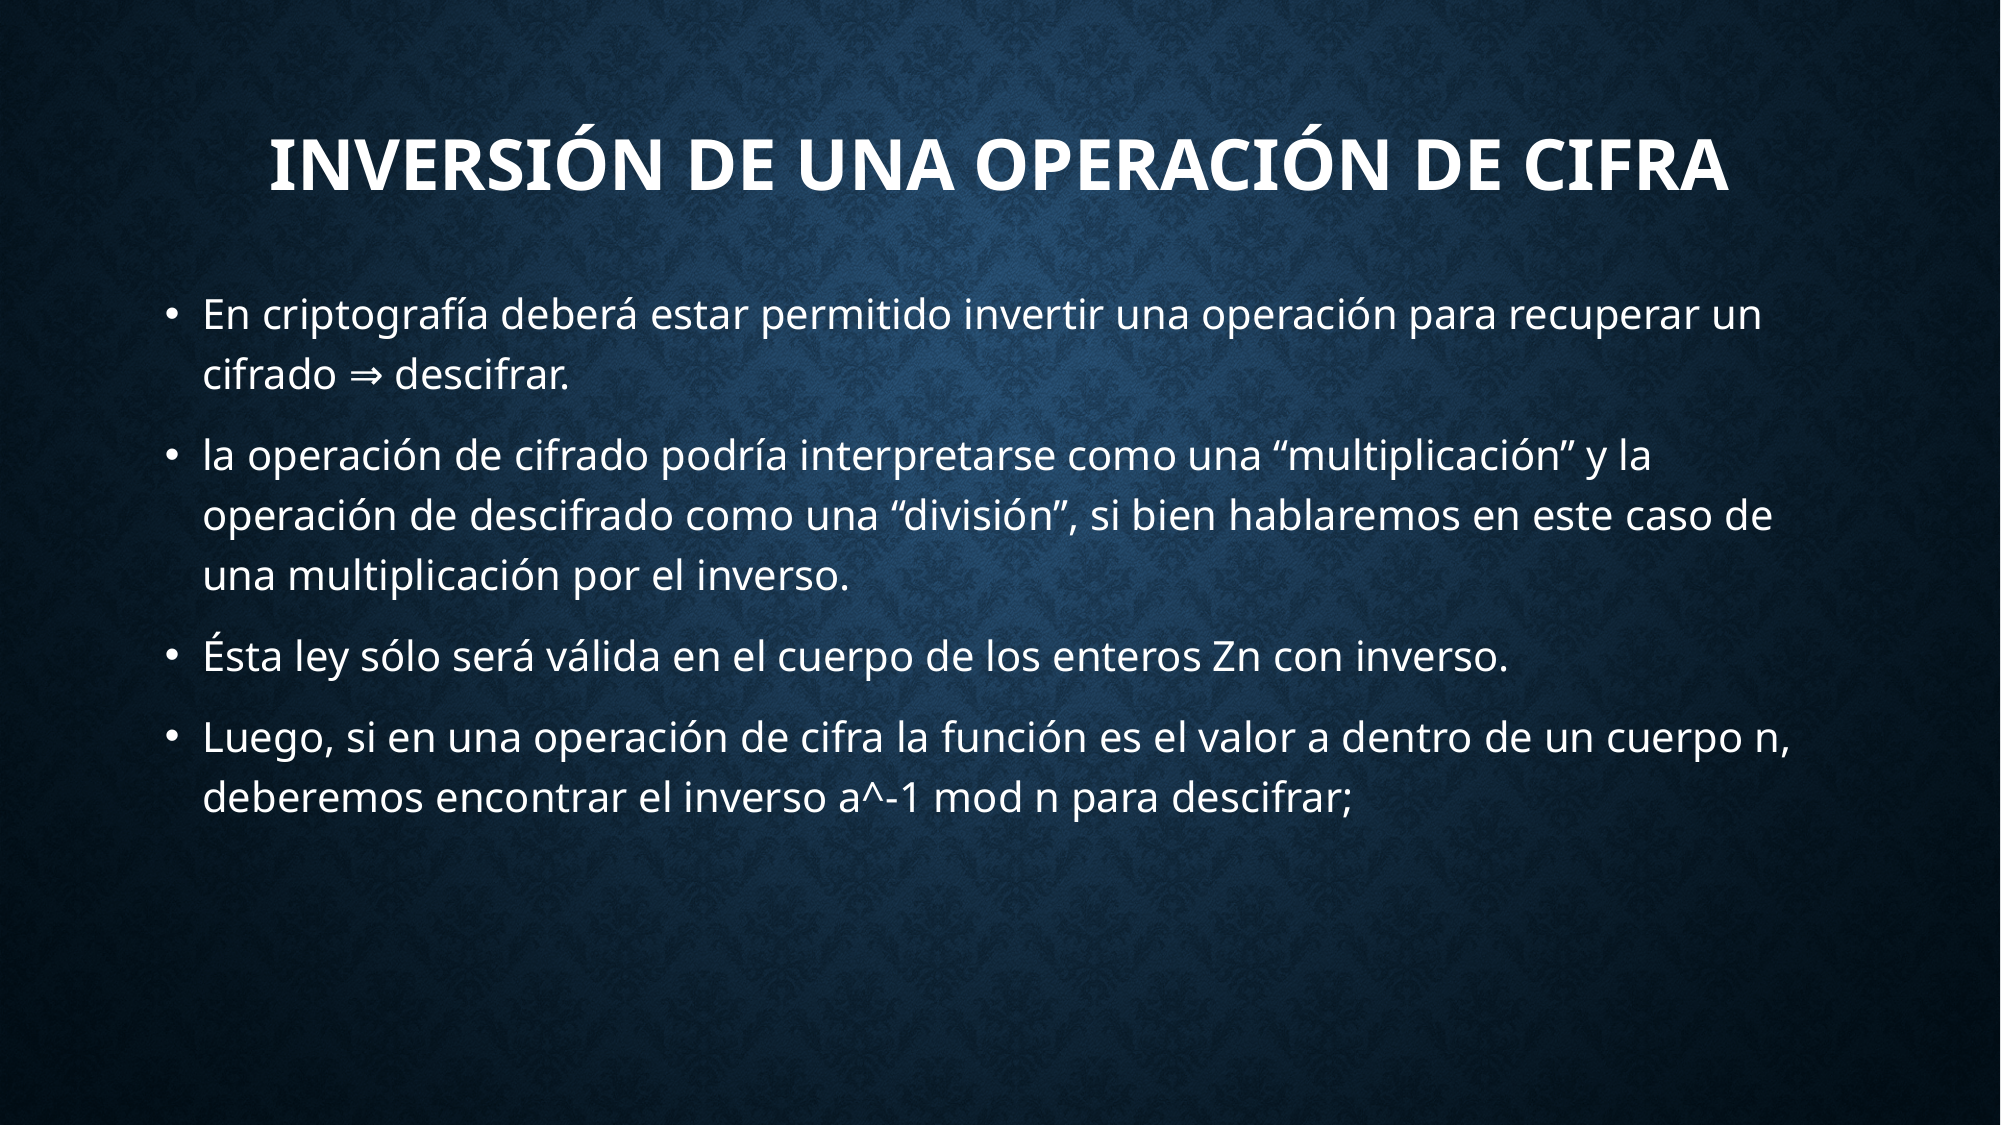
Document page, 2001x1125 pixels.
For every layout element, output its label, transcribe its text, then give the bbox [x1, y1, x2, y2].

list En criptografía deberá estar permitido invertir una operación para recuperar un cifrado ⇒ descifrar. la operación de cifrado podría interpretarse como una “multiplicación” y la operación de descifrado como una “división”, si bien hablaremos en este caso de una multiplicación por el inverso. Ésta ley sólo será válida en el cuerpo de los enteros Zn con inverso. Luego, si en una operación de cifra la función es el valor a dentro de un cuerpo n, deberemos encontrar el inverso a^-1 mod n para descifrar; [149, 270, 1850, 950]
title Inversión de una operación de cifra [149, 101, 1851, 235]
